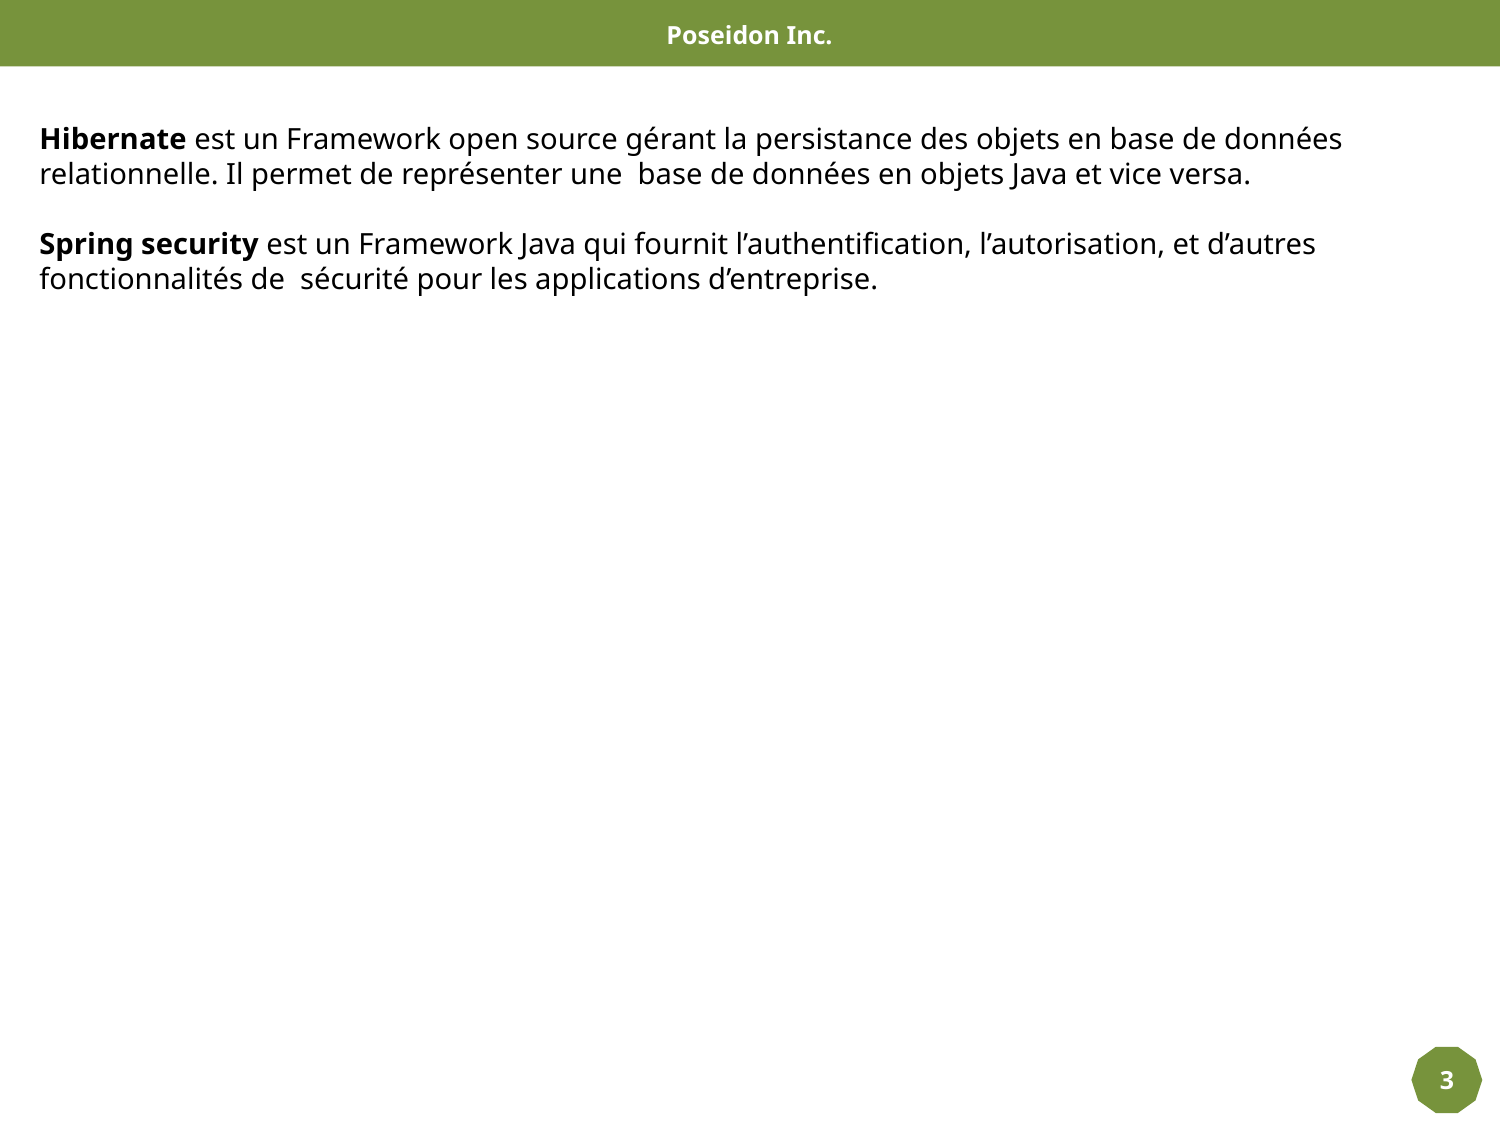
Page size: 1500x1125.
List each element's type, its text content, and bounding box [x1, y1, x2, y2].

text_box Hibernate est un Framework open source gérant la persistance des objets en base de données relationnelle. Il permet de représenter une base de données en objets Java et vice versa. Spring security est un Framework Java qui fournit l’authentification, l’autorisation, et d’autres fonctionnalités de sécurité pour les applications d’entreprise. [24, 78, 1442, 425]
text_box Poseidon Inc. [0, 0, 1500, 68]
text_box 3 [1409, 1044, 1485, 1116]
